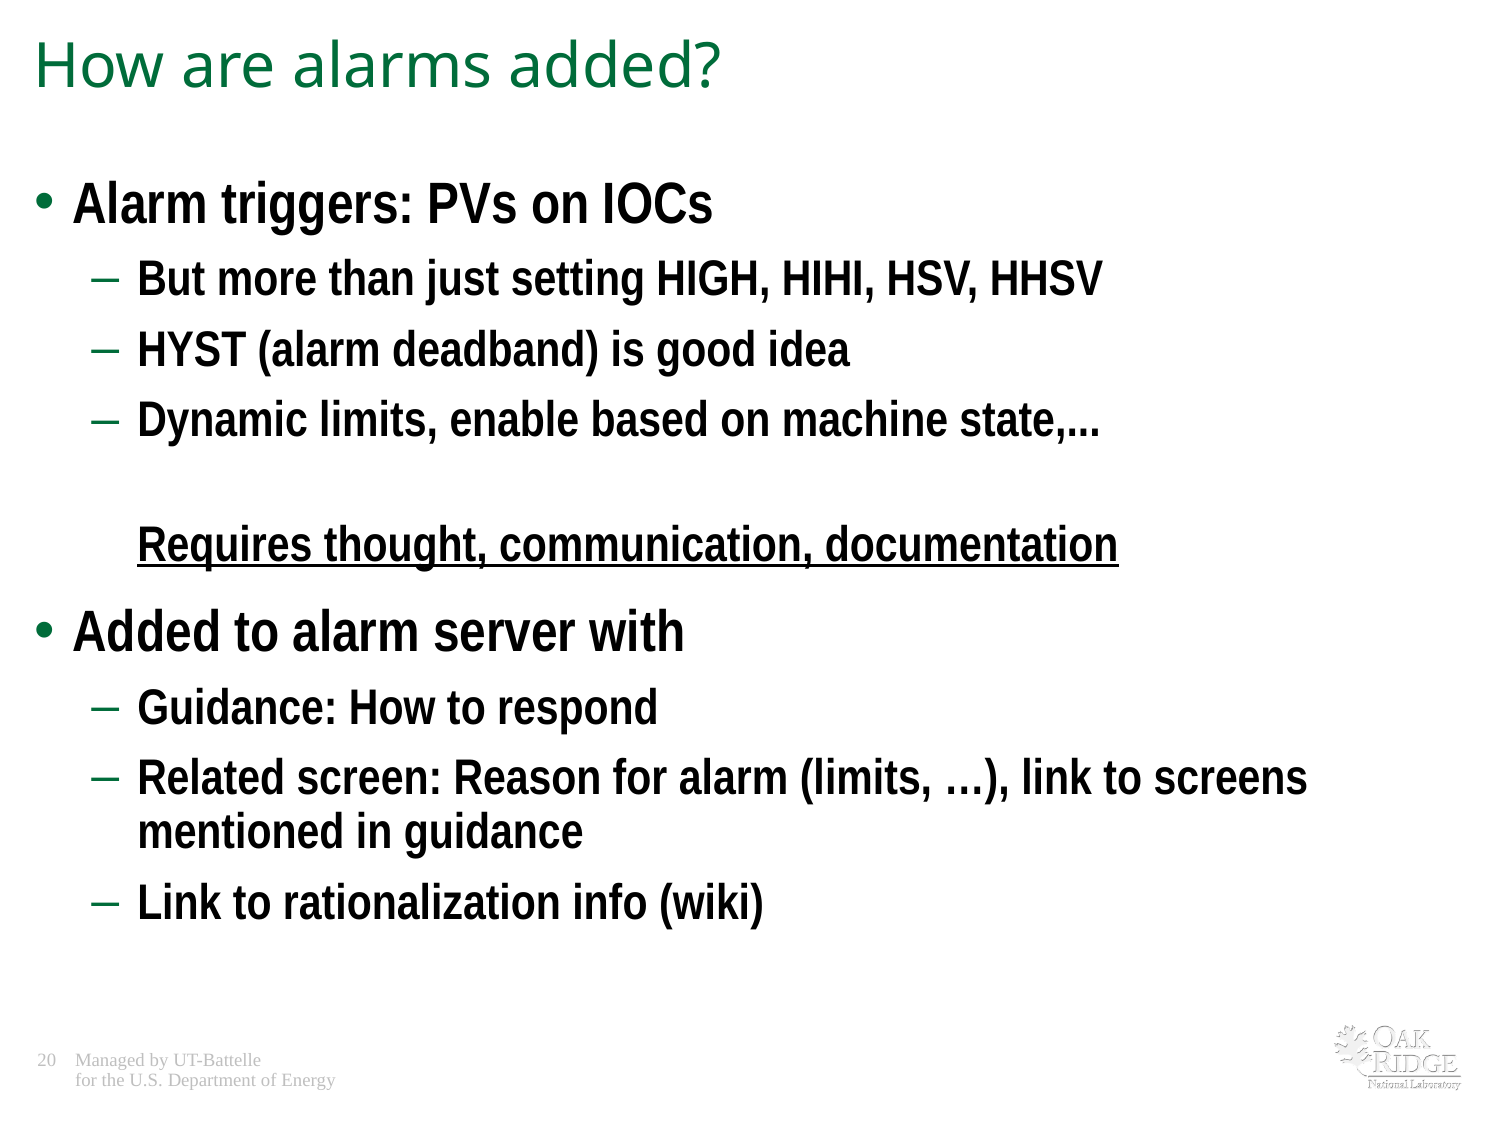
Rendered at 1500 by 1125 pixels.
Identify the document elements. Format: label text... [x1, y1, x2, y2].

list Alarm triggers: PVs on IOCs But more than just setting HIGH, HIHI, HSV, HHSV HYST (alarm deadband) is good idea Dynamic limits, enable based on machine state,... Requires thought, communication, documentation Added to alarm server with Guidance: How to respond Related screen: Reason for alarm (limits, …), link to screens mentioned in guidance Link to rationalization info (wiki) [19, 165, 1394, 946]
picture [1325, 1019, 1472, 1095]
title How are alarms added? [18, 29, 1369, 109]
